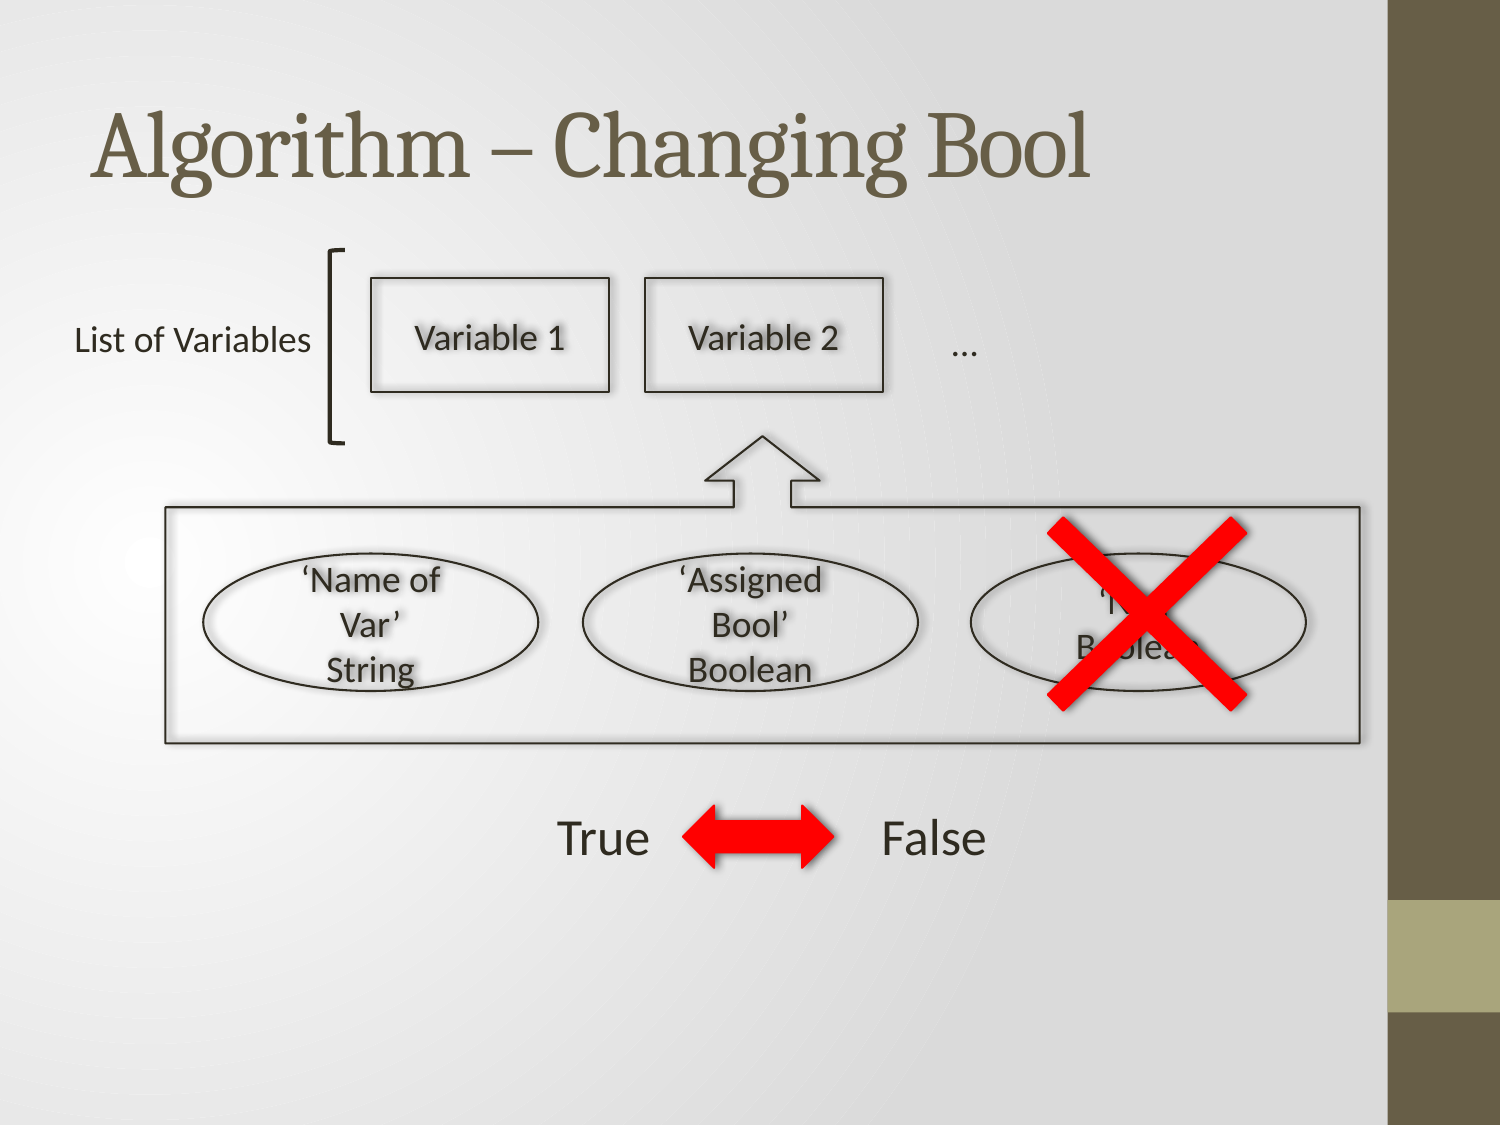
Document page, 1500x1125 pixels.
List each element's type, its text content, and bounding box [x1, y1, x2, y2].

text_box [56, 249, 994, 444]
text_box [164, 435, 1361, 786]
text_box True [542, 796, 666, 874]
title Algorithm – Changing Bool [75, 45, 1325, 233]
text_box [682, 804, 835, 869]
text_box False [866, 795, 1002, 874]
